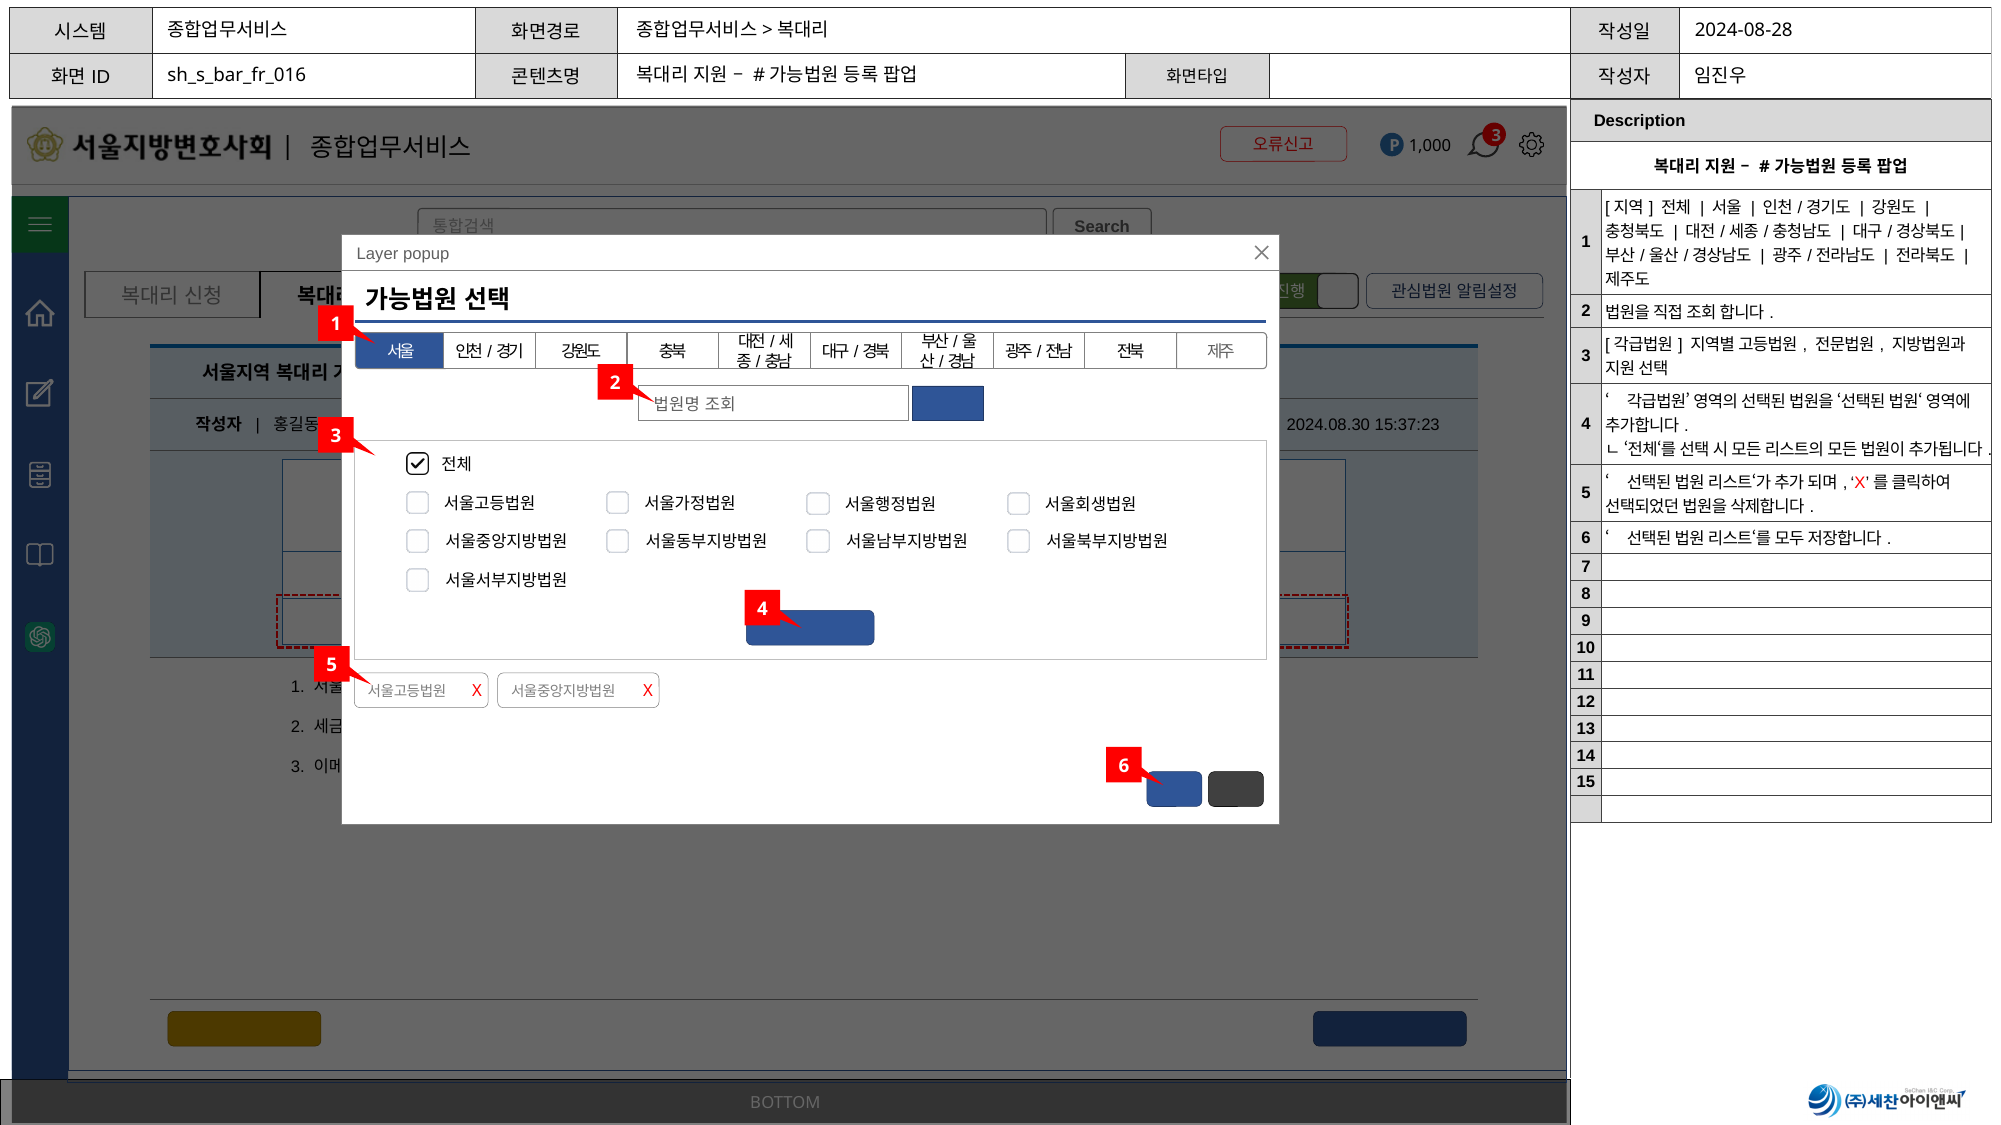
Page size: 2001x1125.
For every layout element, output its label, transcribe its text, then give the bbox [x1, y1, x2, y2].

table_cell [1602, 662, 1991, 688]
table_header Description [1571, 100, 1991, 141]
table_cell 3 [1571, 328, 1601, 383]
table_cell 6 [1571, 522, 1601, 553]
picture [1803, 1081, 1970, 1121]
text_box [1146, 771, 1264, 807]
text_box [1007, 524, 1181, 557]
table_cell 15 [1571, 769, 1601, 795]
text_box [806, 524, 980, 557]
list 복대리 지원 – #가능법원 등록 팝업 [621, 55, 1114, 96]
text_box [406, 486, 546, 519]
table_cell 7 [1571, 554, 1601, 580]
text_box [341, 234, 1280, 825]
table_cell 5 [1571, 465, 1601, 521]
table_cell [1602, 742, 1991, 768]
list 종합업무서비스 [152, 10, 472, 50]
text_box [497, 672, 660, 708]
table_cell 법원을 직접 조회 합니다. [1602, 295, 1991, 327]
table_cell 10 [1571, 635, 1601, 661]
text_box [606, 486, 747, 519]
table_cell ‘각급법원’ 영역의 선택된 법원을 ‘선택된 법원‘ 영역에 추가합니다. ㄴ ‘전체‘를 선택 시 모든 리스트의 모든 법원이 추가됩니다. [1602, 384, 1991, 464]
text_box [638, 385, 983, 421]
table_cell [1602, 796, 1991, 822]
table_cell [1602, 635, 1991, 661]
table_cell [각급법원] 지역별 고등법원, 전문법원, 지방법원과 지원 선택 [1602, 328, 1991, 383]
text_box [11, 196, 1567, 1071]
table_cell 11 [1571, 662, 1601, 688]
table_cell 9 [1571, 608, 1601, 634]
table_cell 2 [1571, 295, 1601, 327]
table_cell [1602, 554, 1991, 580]
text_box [342, 276, 1267, 322]
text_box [406, 564, 580, 597]
list sh_s_bar_fr_016 [152, 55, 472, 96]
table_cell [1602, 769, 1991, 795]
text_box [354, 672, 489, 708]
table_cell [1602, 581, 1991, 607]
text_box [606, 524, 780, 557]
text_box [406, 447, 480, 480]
table_cell [지역] 전체 | 서울 | 인천/경기도 | 강원도 | 충청북도 | 대전/세종/충청남도 | 대구/경상북도| 부산/울산/경상남도 | 광주/전라남도 | 전라북도 | 제주도 [1602, 190, 1991, 294]
table_cell [1602, 689, 1991, 715]
table_cell ‘선택된 법원 리스트‘를 모두 저장합니다. [1602, 522, 1991, 553]
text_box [406, 524, 580, 557]
table_cell ‘선택된 법원 리스트‘가 추가 되며, ‘X’를 클릭하여 선택되었던 법원을 삭제합니다. [1602, 465, 1991, 521]
list 종합업무서비스>복대리 [621, 10, 1563, 50]
table_cell 13 [1571, 716, 1601, 741]
table_cell [1602, 608, 1991, 634]
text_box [355, 332, 1267, 369]
table_cell 8 [1571, 581, 1601, 607]
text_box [1007, 487, 1147, 520]
text_box [11, 105, 1568, 1124]
table_cell 12 [1571, 689, 1601, 715]
table_cell 4 [1571, 384, 1601, 464]
table_cell 1 [1571, 190, 1601, 294]
table_cell 복대리 지원 – #가능법원 등록 팝업 [1571, 142, 1991, 189]
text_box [806, 487, 947, 520]
table_cell 14 [1571, 742, 1601, 768]
table_cell [1571, 796, 1601, 822]
table_cell [1602, 716, 1991, 741]
